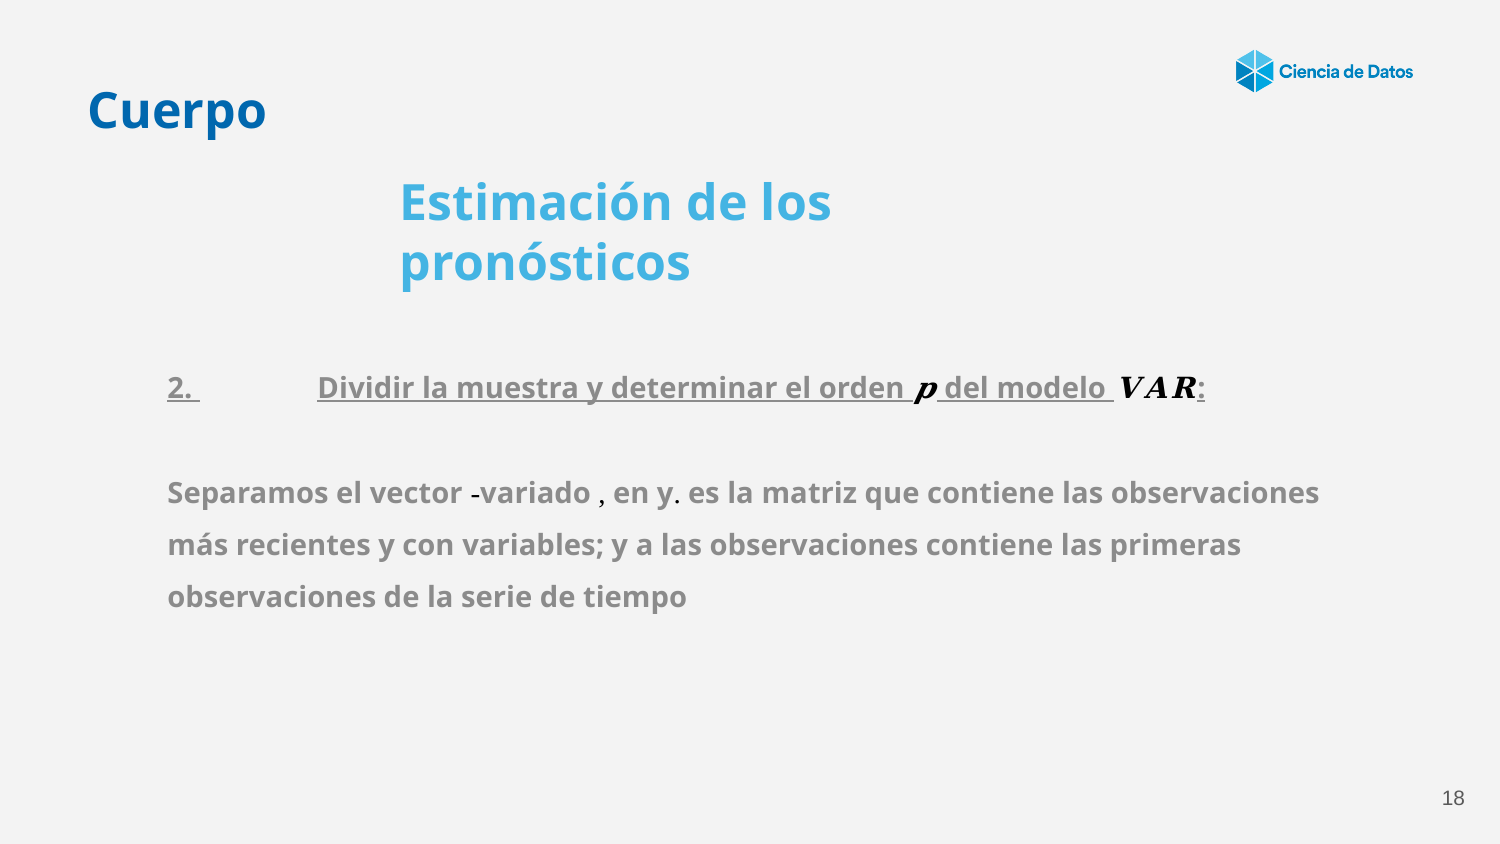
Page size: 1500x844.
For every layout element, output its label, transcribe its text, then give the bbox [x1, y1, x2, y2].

slide_number 18 [1389, 764, 1480, 830]
text_box Cuerpo [72, 70, 582, 146]
picture [1236, 49, 1413, 93]
picture [1236, 81, 1252, 93]
text_box Estimación de los pronósticos [385, 162, 1053, 298]
